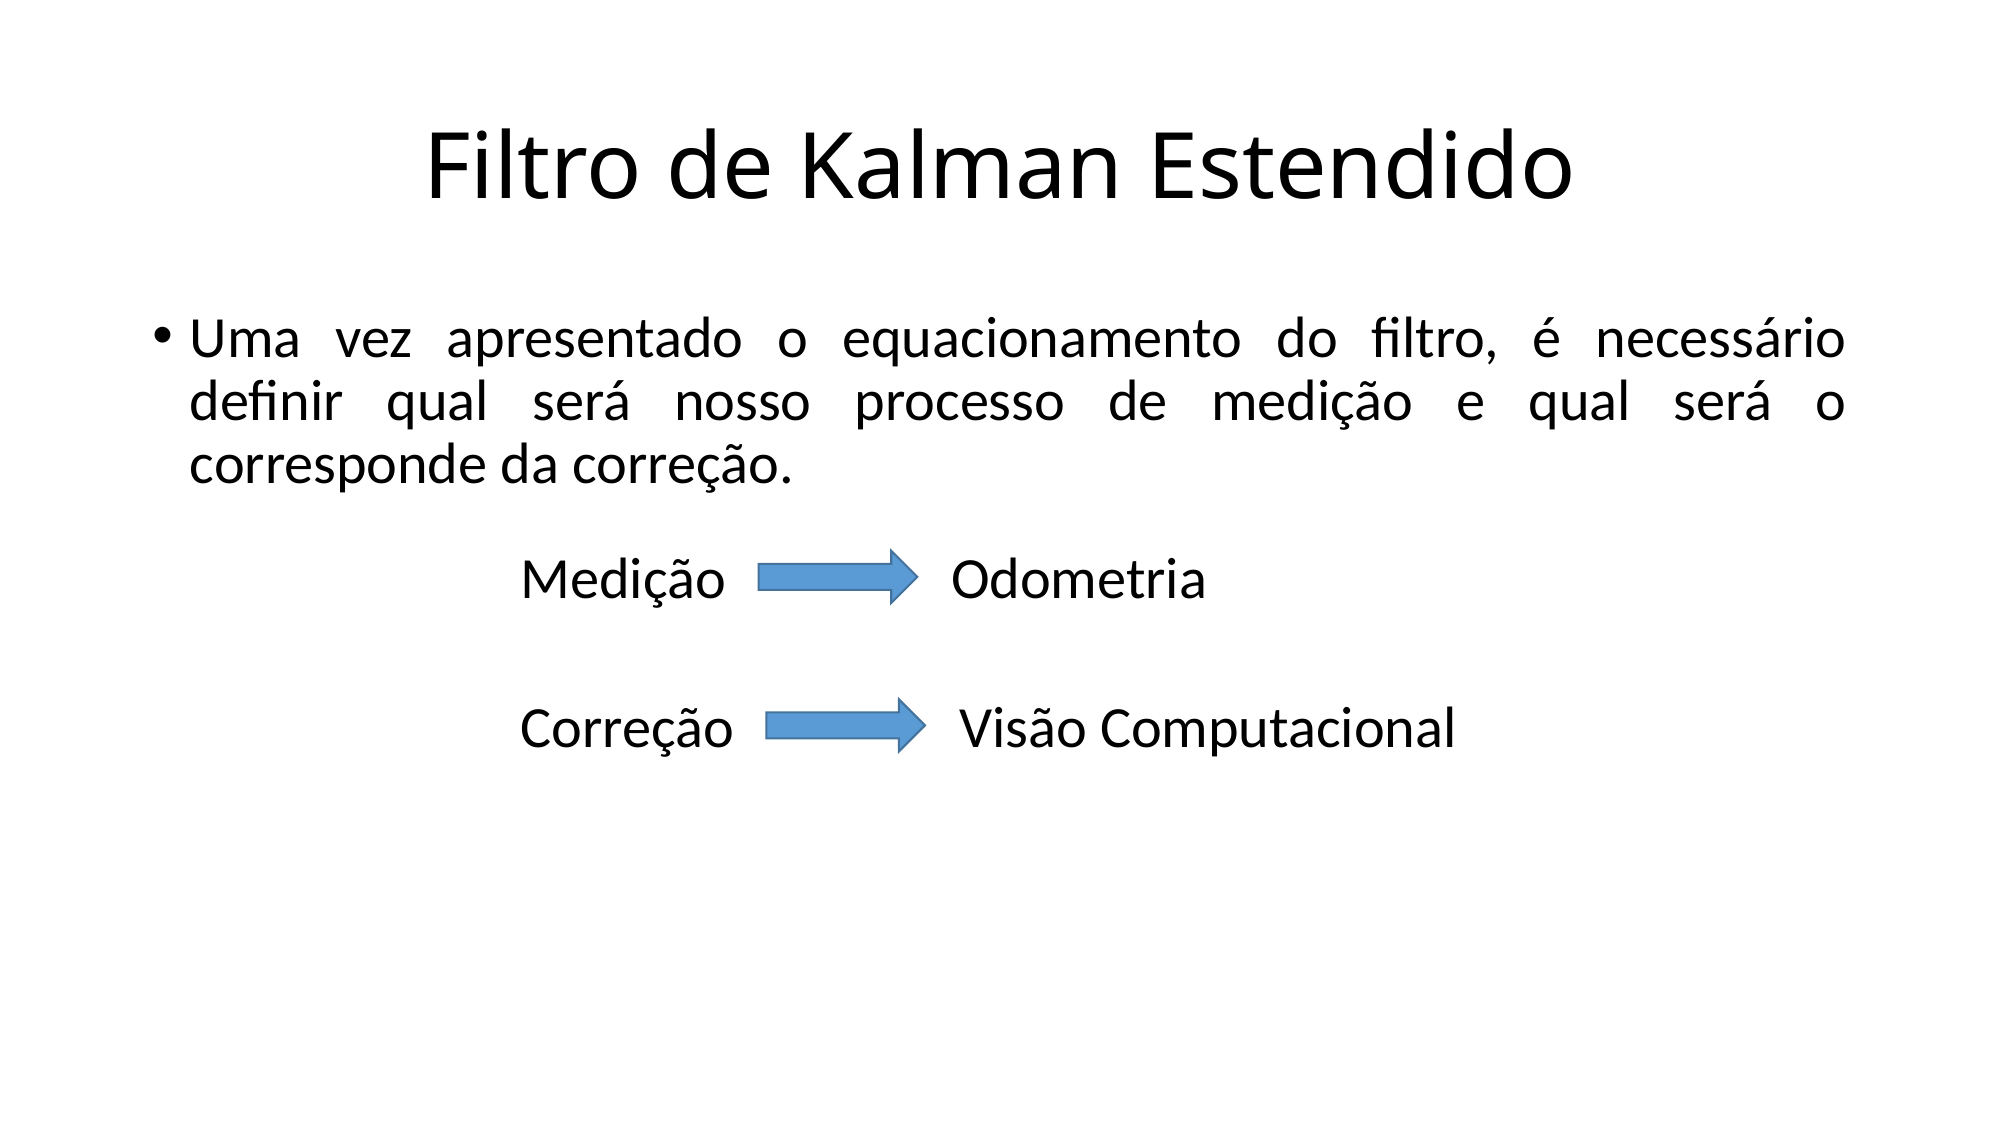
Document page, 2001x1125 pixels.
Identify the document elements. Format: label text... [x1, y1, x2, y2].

title Filtro de Kalman Estendido [137, 59, 1863, 278]
text_box [765, 696, 927, 754]
text_box Medição Odometria [505, 533, 1269, 663]
text_box [757, 548, 919, 606]
text_box Correção Visão Computacional [505, 681, 1494, 812]
list Uma vez apresentado o equacionamento do filtro, é necessário definir qual será nosso processo de medição e qual será o corresponde da correção. [137, 299, 1863, 511]
